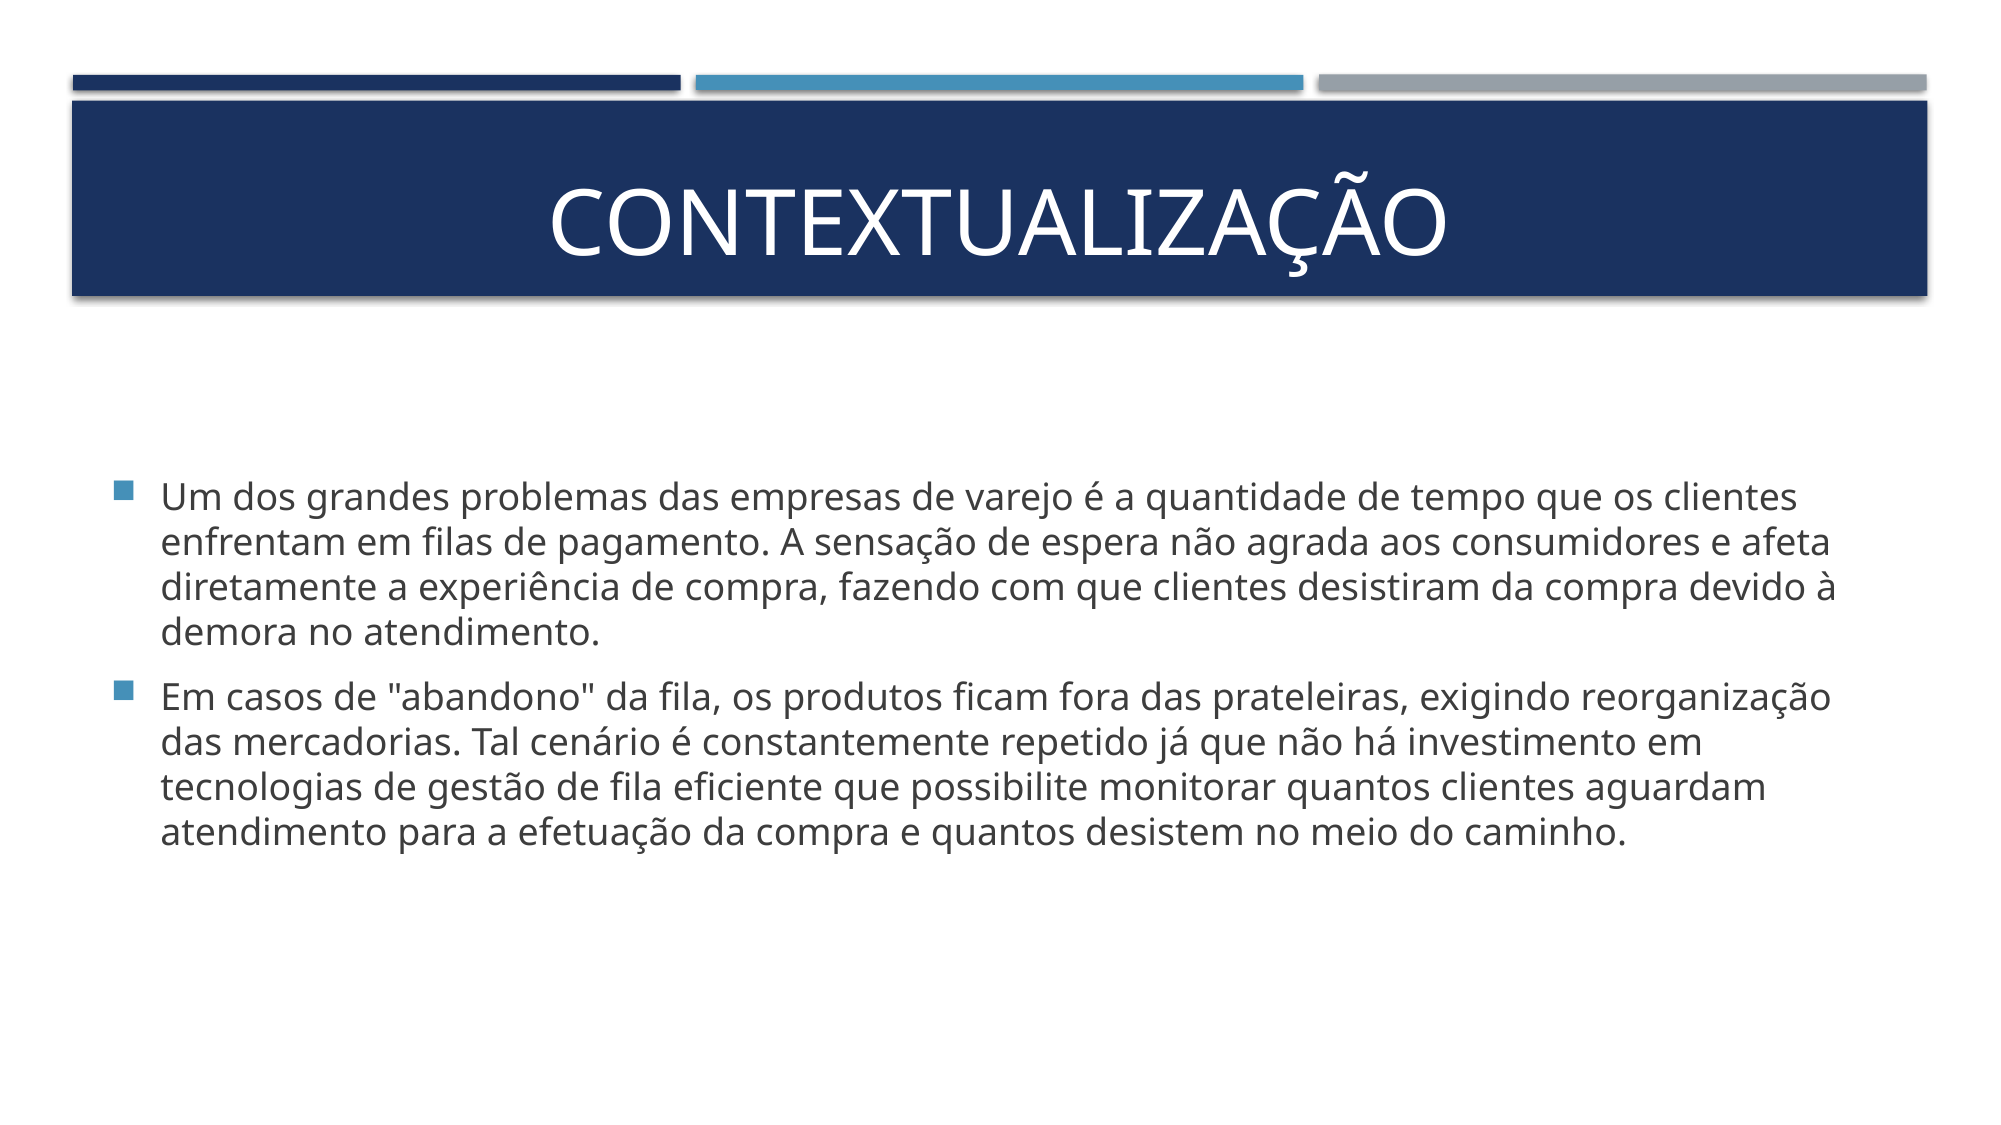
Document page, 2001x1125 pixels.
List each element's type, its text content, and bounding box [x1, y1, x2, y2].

list Um dos grandes problemas das empresas de varejo é a quantidade de tempo que os clientes enfrentam em filas de pagamento. A sensação de espera não agrada aos consumidores e afeta diretamente a experiência de compra, fazendo com que clientes desistiram da compra devido à demora no atendimento. Em casos de "abandono" da fila, os produtos ficam fora das prateleiras, exigindo reorganização das mercadorias. Tal cenário é constantemente repetido já que não há investimento em tecnologias de gestão de fila eficiente que possibilite monitorar quantos clientes aguardam atendimento para a efetuação da compra e quantos desistem no meio do caminho. [95, 357, 1905, 1033]
title Contextualização [95, 115, 1905, 282]
